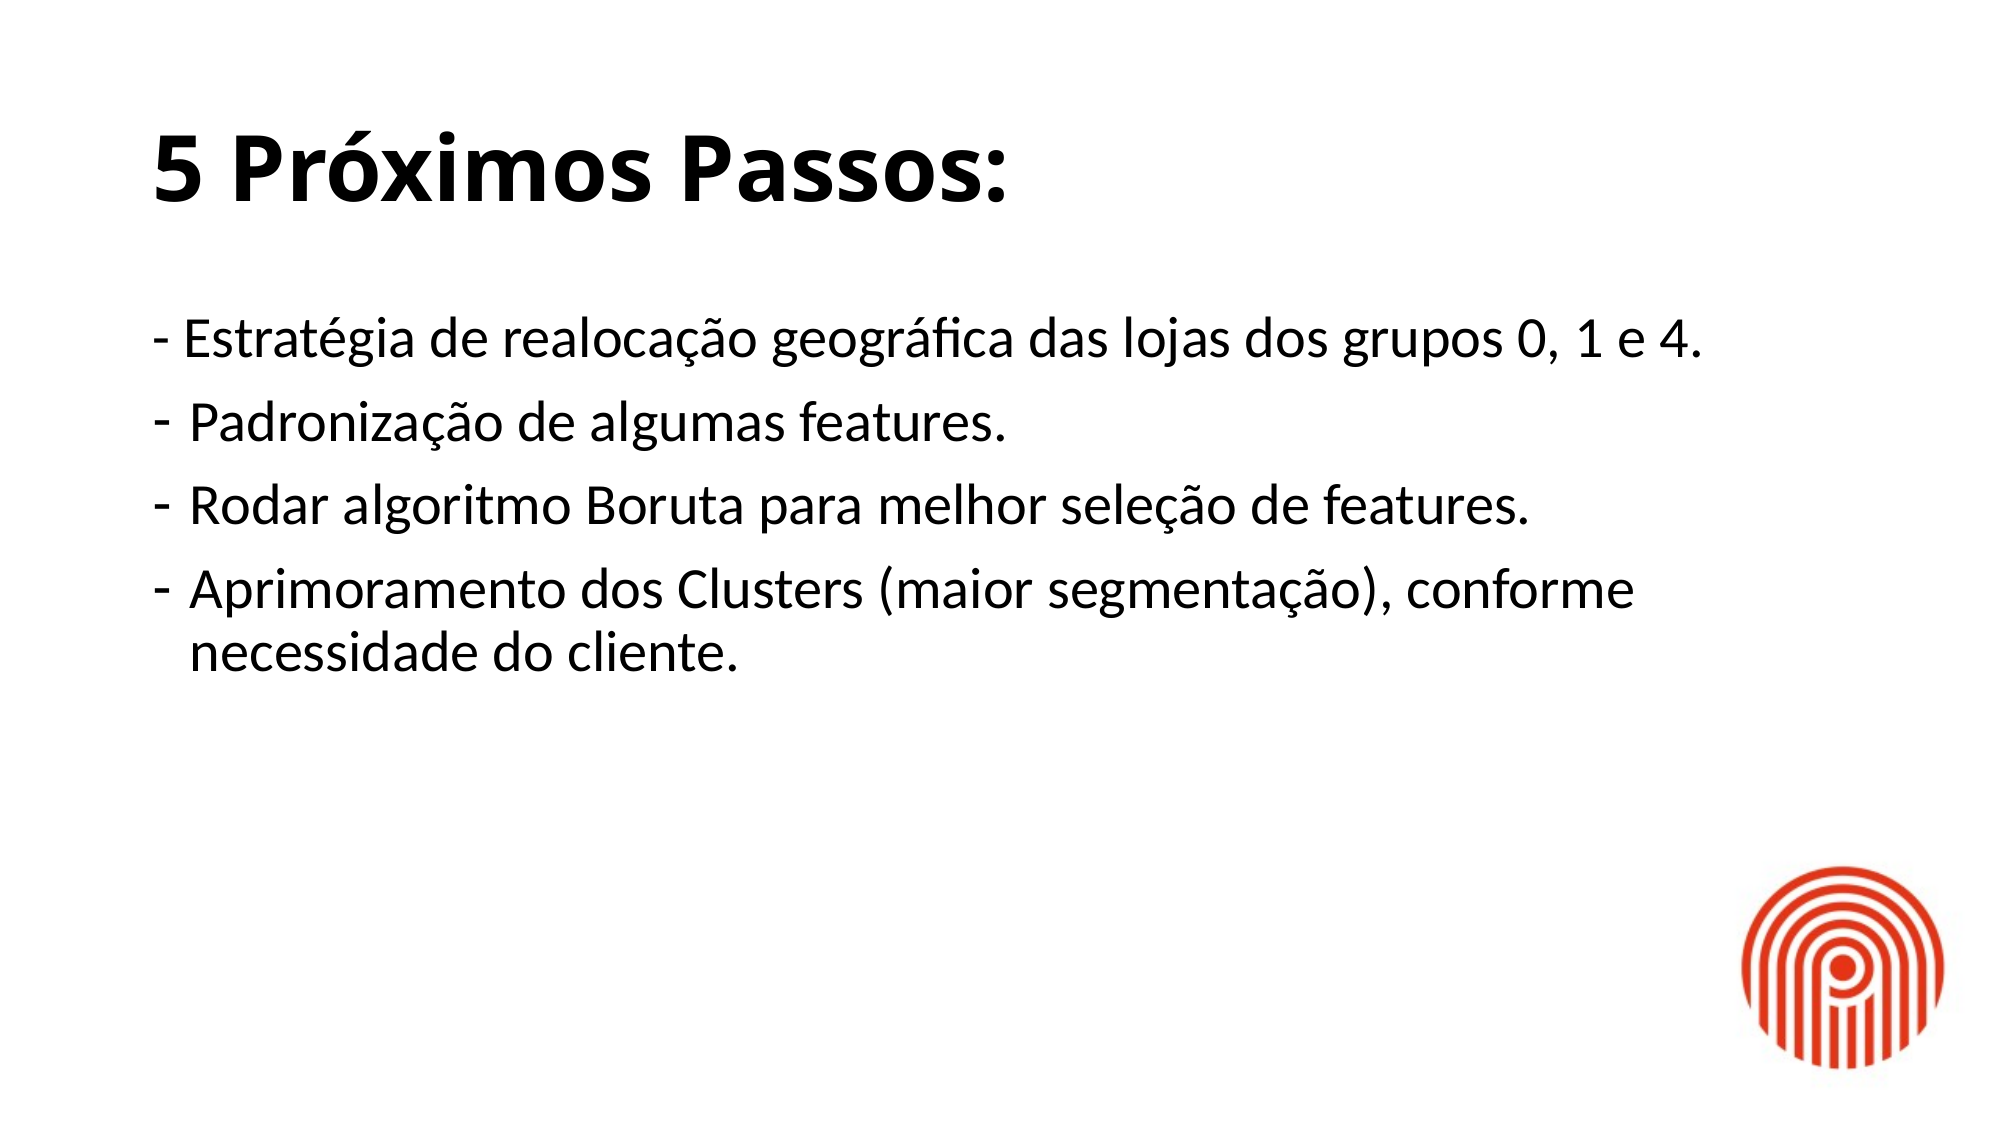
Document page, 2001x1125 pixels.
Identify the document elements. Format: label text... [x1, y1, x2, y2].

title 5 Próximos Passos: [137, 59, 1863, 283]
picture [1687, 812, 2000, 1125]
list - Estratégia de realocação geográfica das lojas dos grupos 0, 1 e 4. Padronização de algumas features. Rodar algoritmo Boruta para melhor seleção de features. Aprimoramento dos Clusters (maior segmentação), conforme necessidade do cliente. [137, 299, 1863, 1014]
